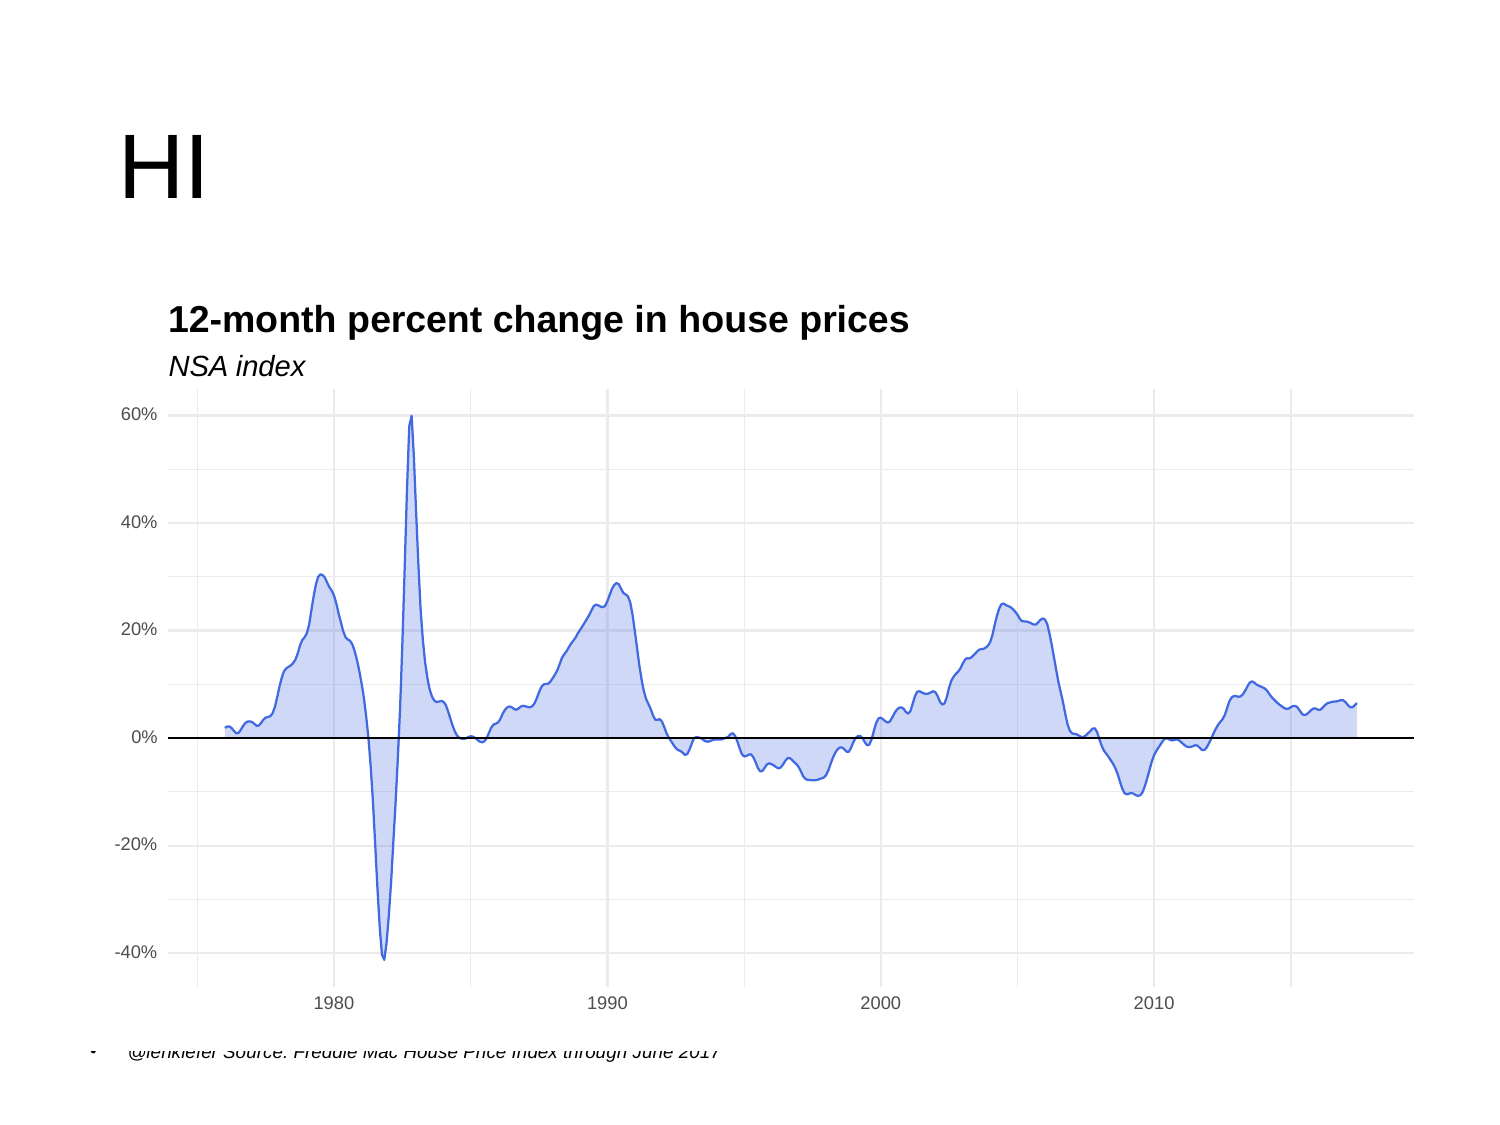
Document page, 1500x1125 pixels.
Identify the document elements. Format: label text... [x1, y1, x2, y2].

list @lenkiefer Source: Freddie Mac House Price Index through June 2017 [75, 1051, 825, 1110]
title HI [103, 59, 1397, 278]
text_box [74, 299, 1425, 1050]
